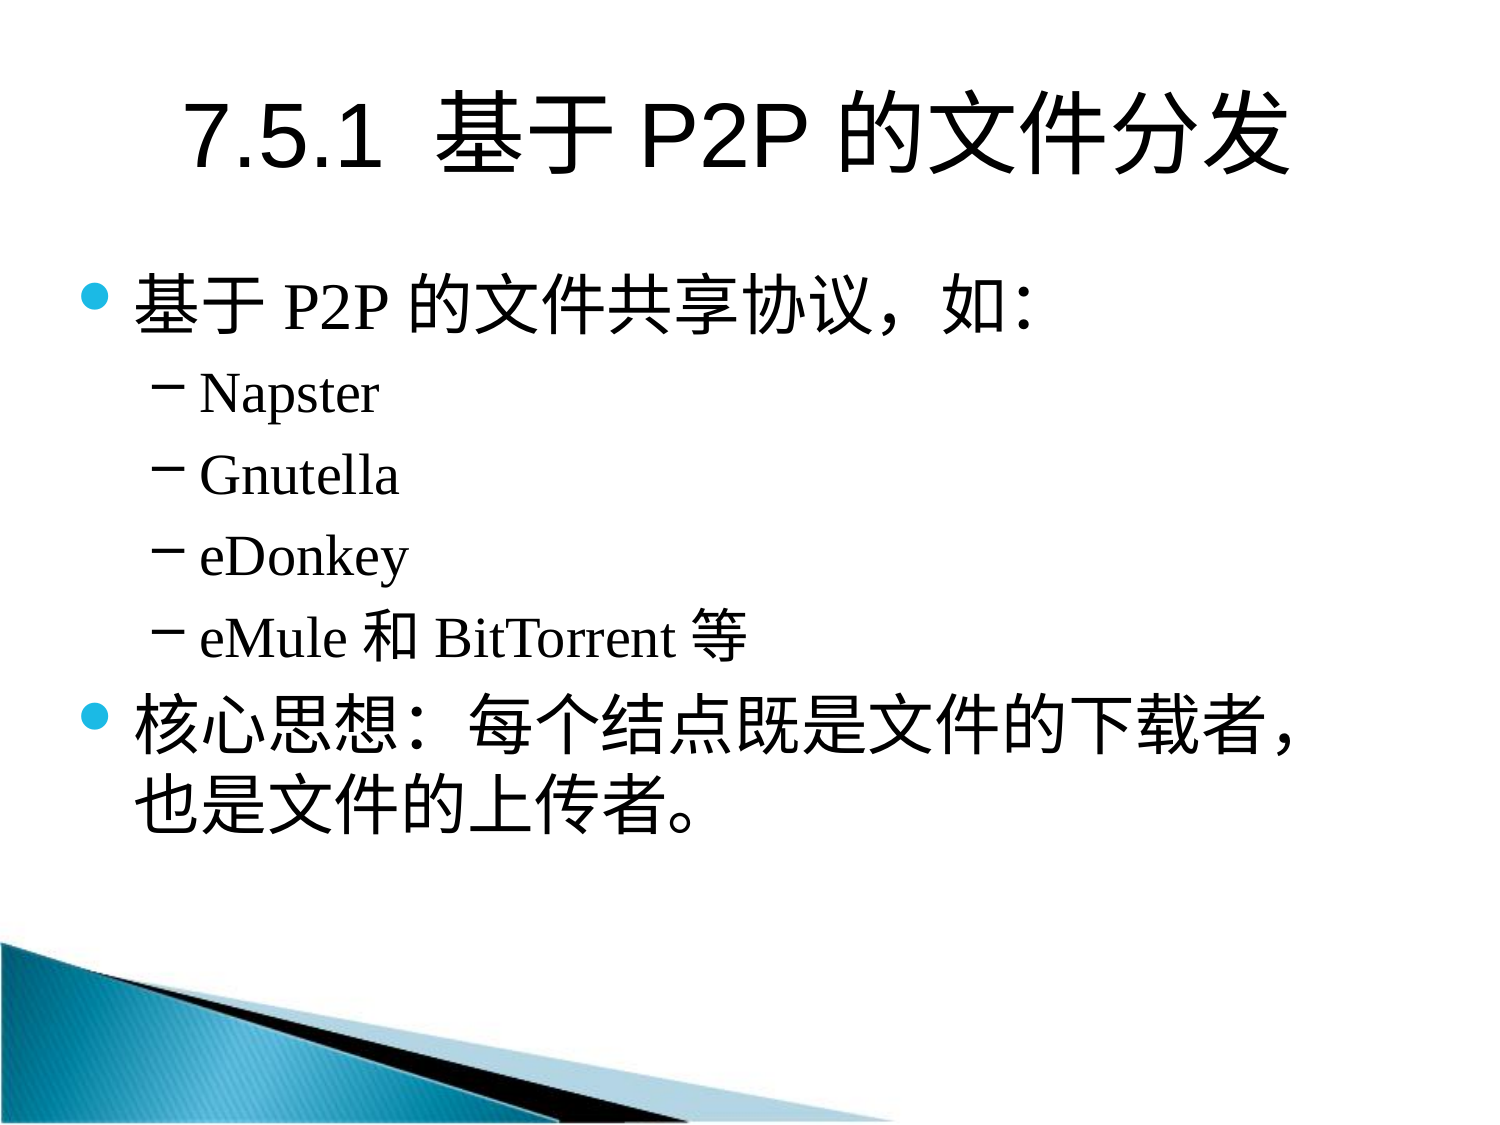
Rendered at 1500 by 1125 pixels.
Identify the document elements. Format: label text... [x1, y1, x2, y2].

picture [0, 823, 914, 1125]
title 7.5.1 基于P2P的文件分发 [62, 37, 1413, 226]
list 基于P2P的文件共享协议，如： Napster Gnutella eDonkey eMule和BitTorrent等 核心思想：每个结点既是文件的下载者，也是文件的上传者。 [62, 254, 1413, 998]
